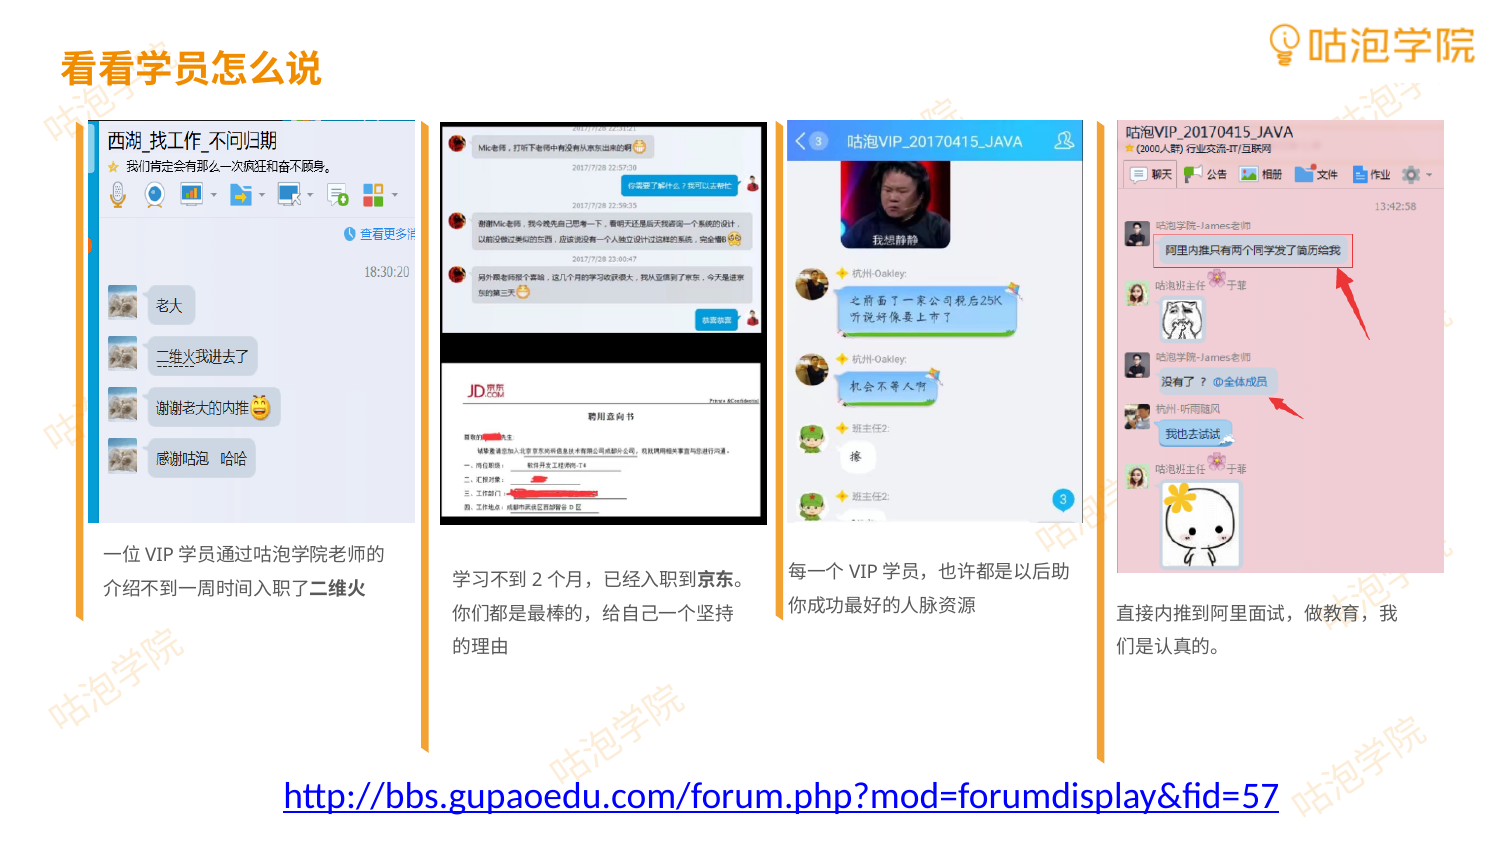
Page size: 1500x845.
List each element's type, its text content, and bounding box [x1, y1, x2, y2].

text_box 直接内推到阿里面试，做教育，我们是认真的。 [1107, 582, 1420, 666]
picture [1269, 11, 1477, 83]
text_box [1094, 118, 1107, 763]
picture [88, 125, 94, 172]
text_box [418, 118, 431, 755]
text_box [773, 118, 786, 623]
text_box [35, 37, 349, 145]
picture [1117, 120, 1444, 573]
picture [787, 120, 1083, 523]
text_box 一位VIP学员通过咕泡学院老师的介绍不到一周时间入职了二维火 [88, 531, 400, 607]
picture [439, 122, 767, 525]
text_box 学习不到2个月，已经入职到京东。你们都是最棒的，给自己一个坚持的理由 [437, 549, 755, 665]
picture [100, 120, 415, 523]
text_box 每一个VIP学员，也许都是以后助你成功最好的人脉资源 [773, 541, 1091, 624]
text_box [73, 153, 86, 624]
text_box http://bbs.gupaoedu.com/forum.php?mod=forumdisplay&fid=57 [268, 763, 1307, 844]
